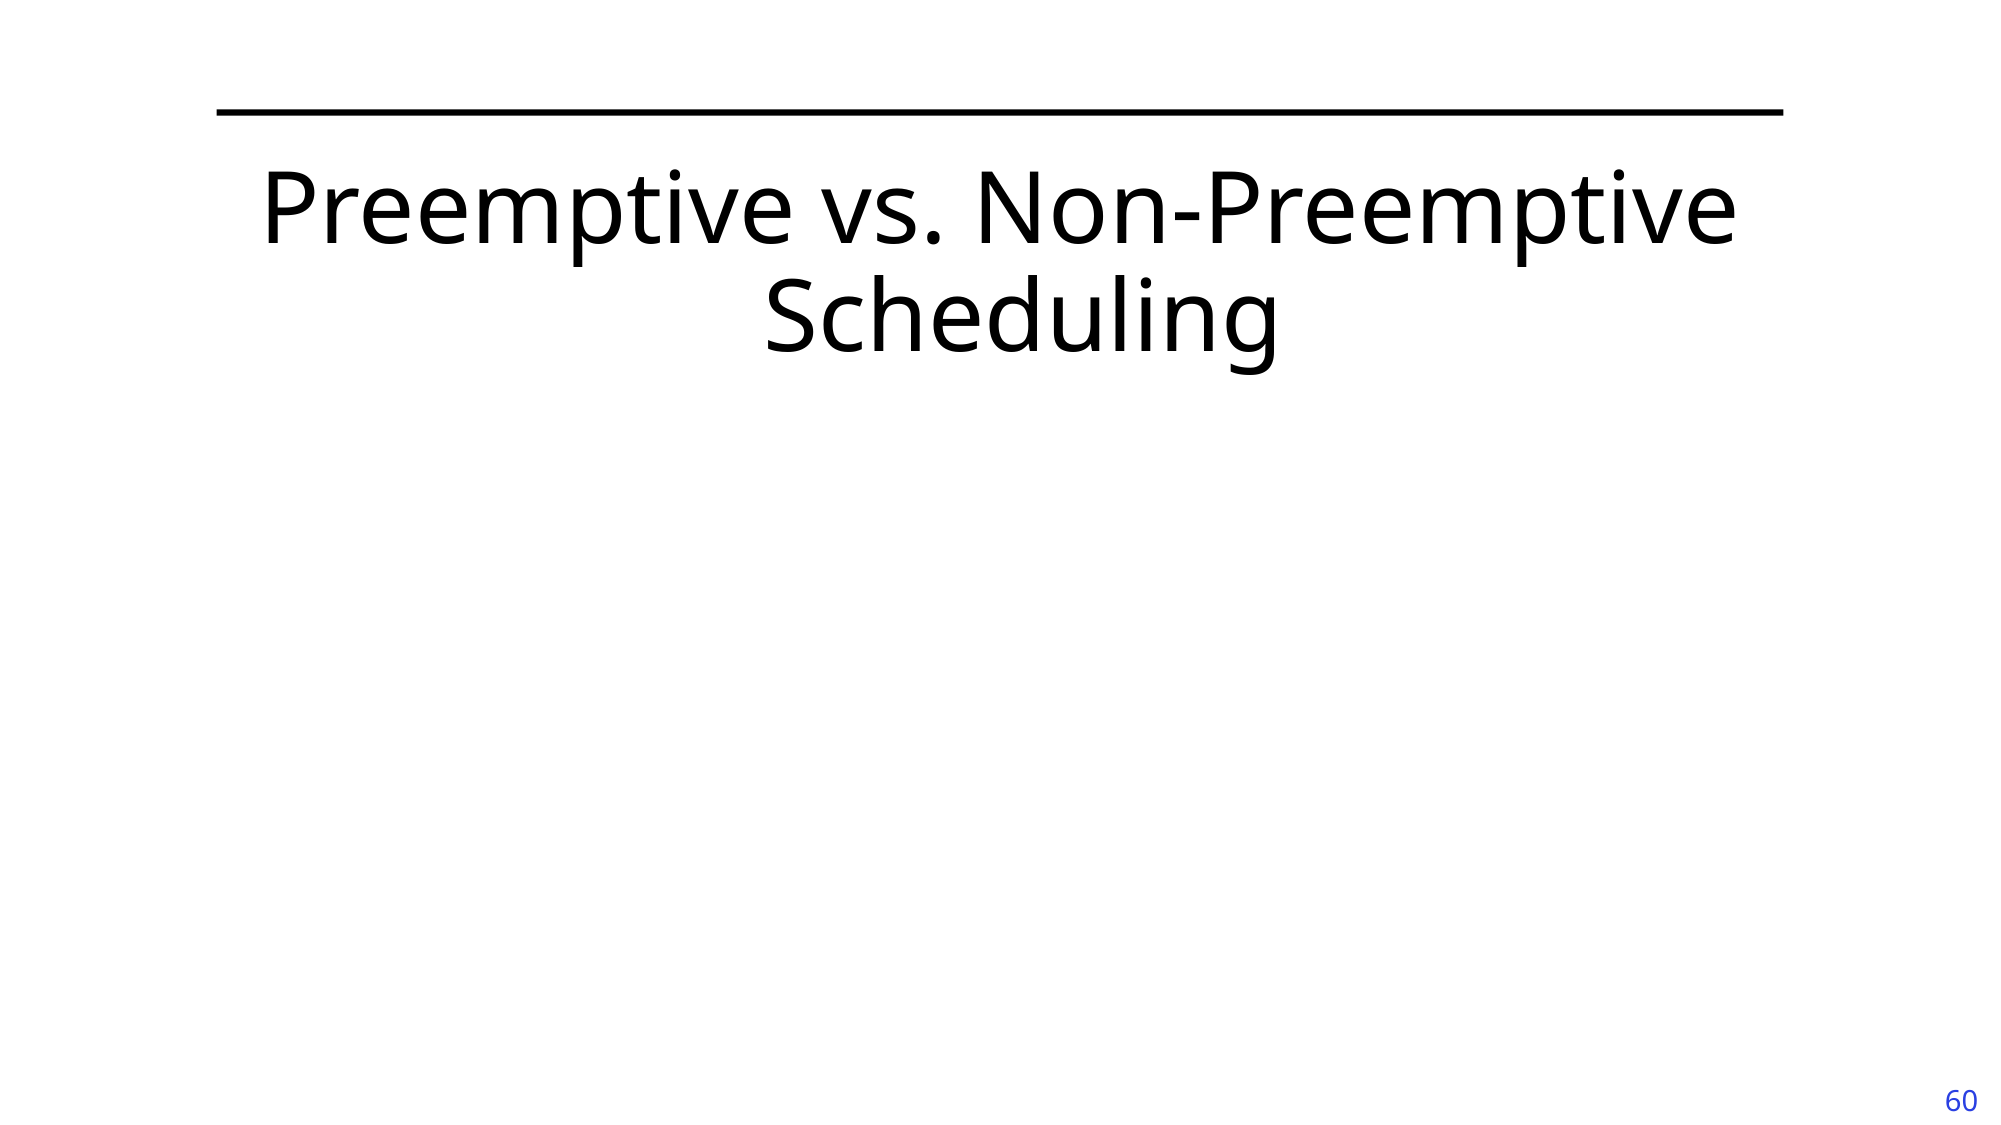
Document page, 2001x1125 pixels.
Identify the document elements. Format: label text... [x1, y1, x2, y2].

list Preemptive vs. Non-Preemptive Scheduling [133, 149, 1867, 988]
